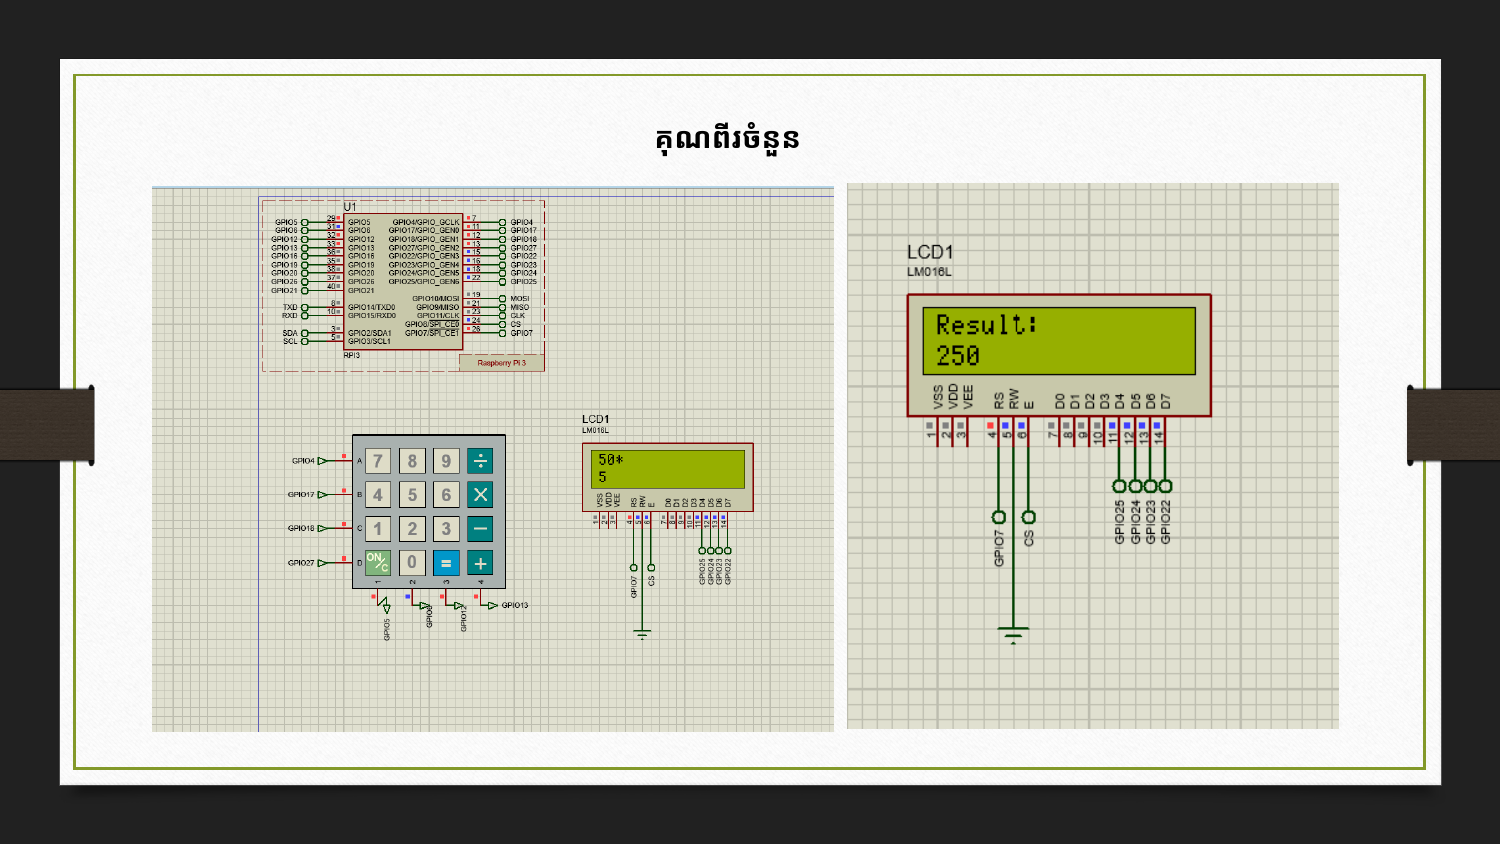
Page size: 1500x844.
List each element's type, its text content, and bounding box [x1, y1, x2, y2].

picture [0, 0, 1500, 844]
text_box គុណពីរចំនួន [533, 111, 922, 162]
